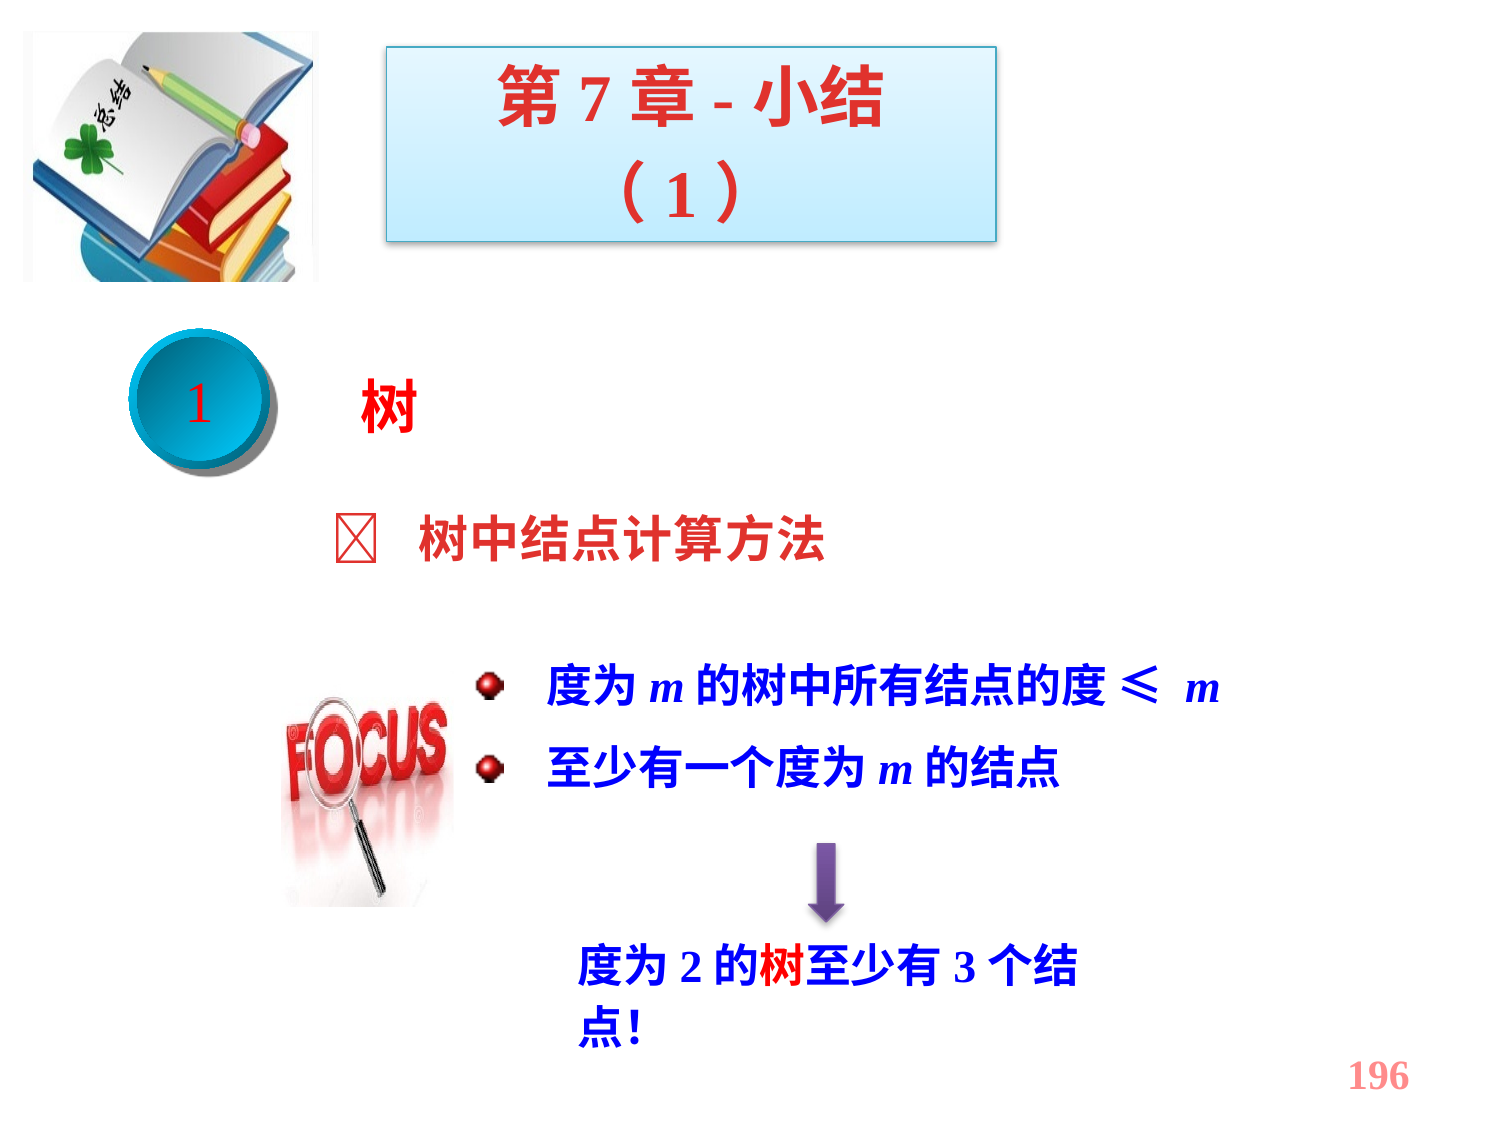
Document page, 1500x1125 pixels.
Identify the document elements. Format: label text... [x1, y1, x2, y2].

text_box 树 [304, 363, 481, 448]
picture [280, 671, 454, 907]
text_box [562, 843, 1137, 995]
text_box 度为m的树中所有结点的度 ≤ m 至少有一个度为m的结点 [457, 621, 1243, 802]
text_box 1 [137, 337, 262, 461]
picture [471, 750, 504, 783]
text_box [128, 328, 270, 469]
text_box 第7章-小结（1） [386, 46, 997, 242]
slide_number 196 [1074, 1042, 1425, 1103]
picture [23, 30, 319, 282]
text_box  树中结点计算方法 [316, 499, 844, 575]
picture [471, 667, 504, 700]
